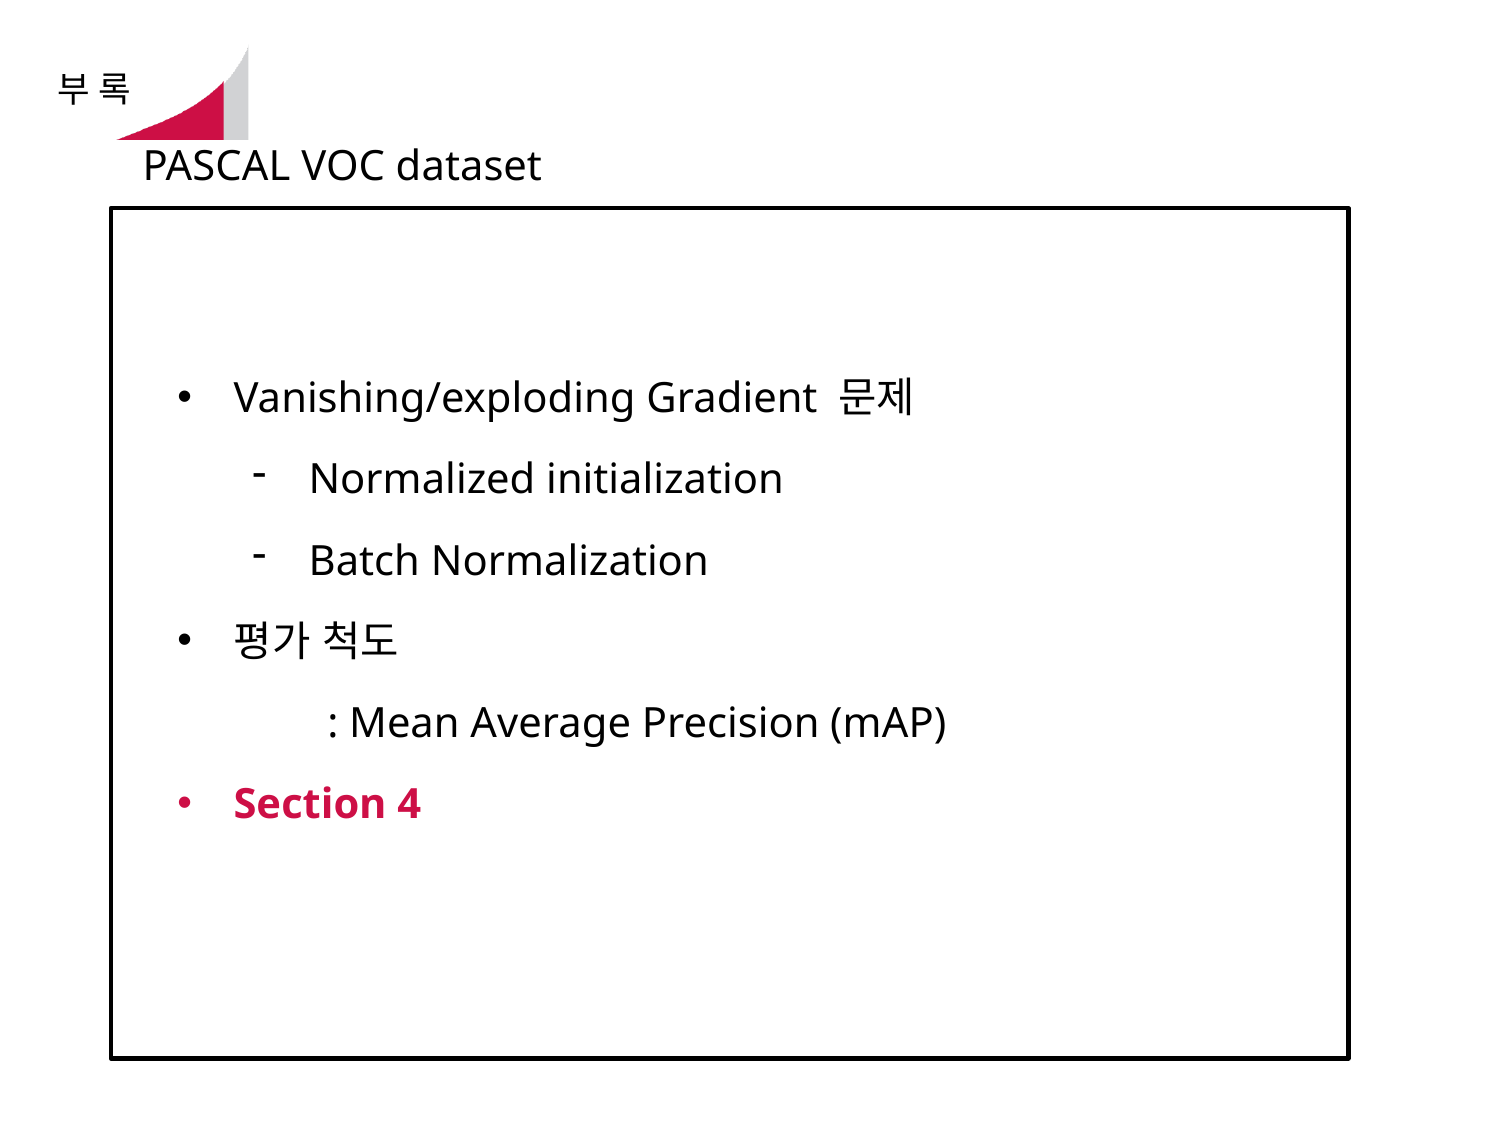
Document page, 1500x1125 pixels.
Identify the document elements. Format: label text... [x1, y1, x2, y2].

text_box PASCAL VOC dataset [121, 104, 1272, 199]
picture [0, 0, 249, 140]
title 부 록 [57, 62, 1443, 108]
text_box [110, 207, 1349, 1059]
